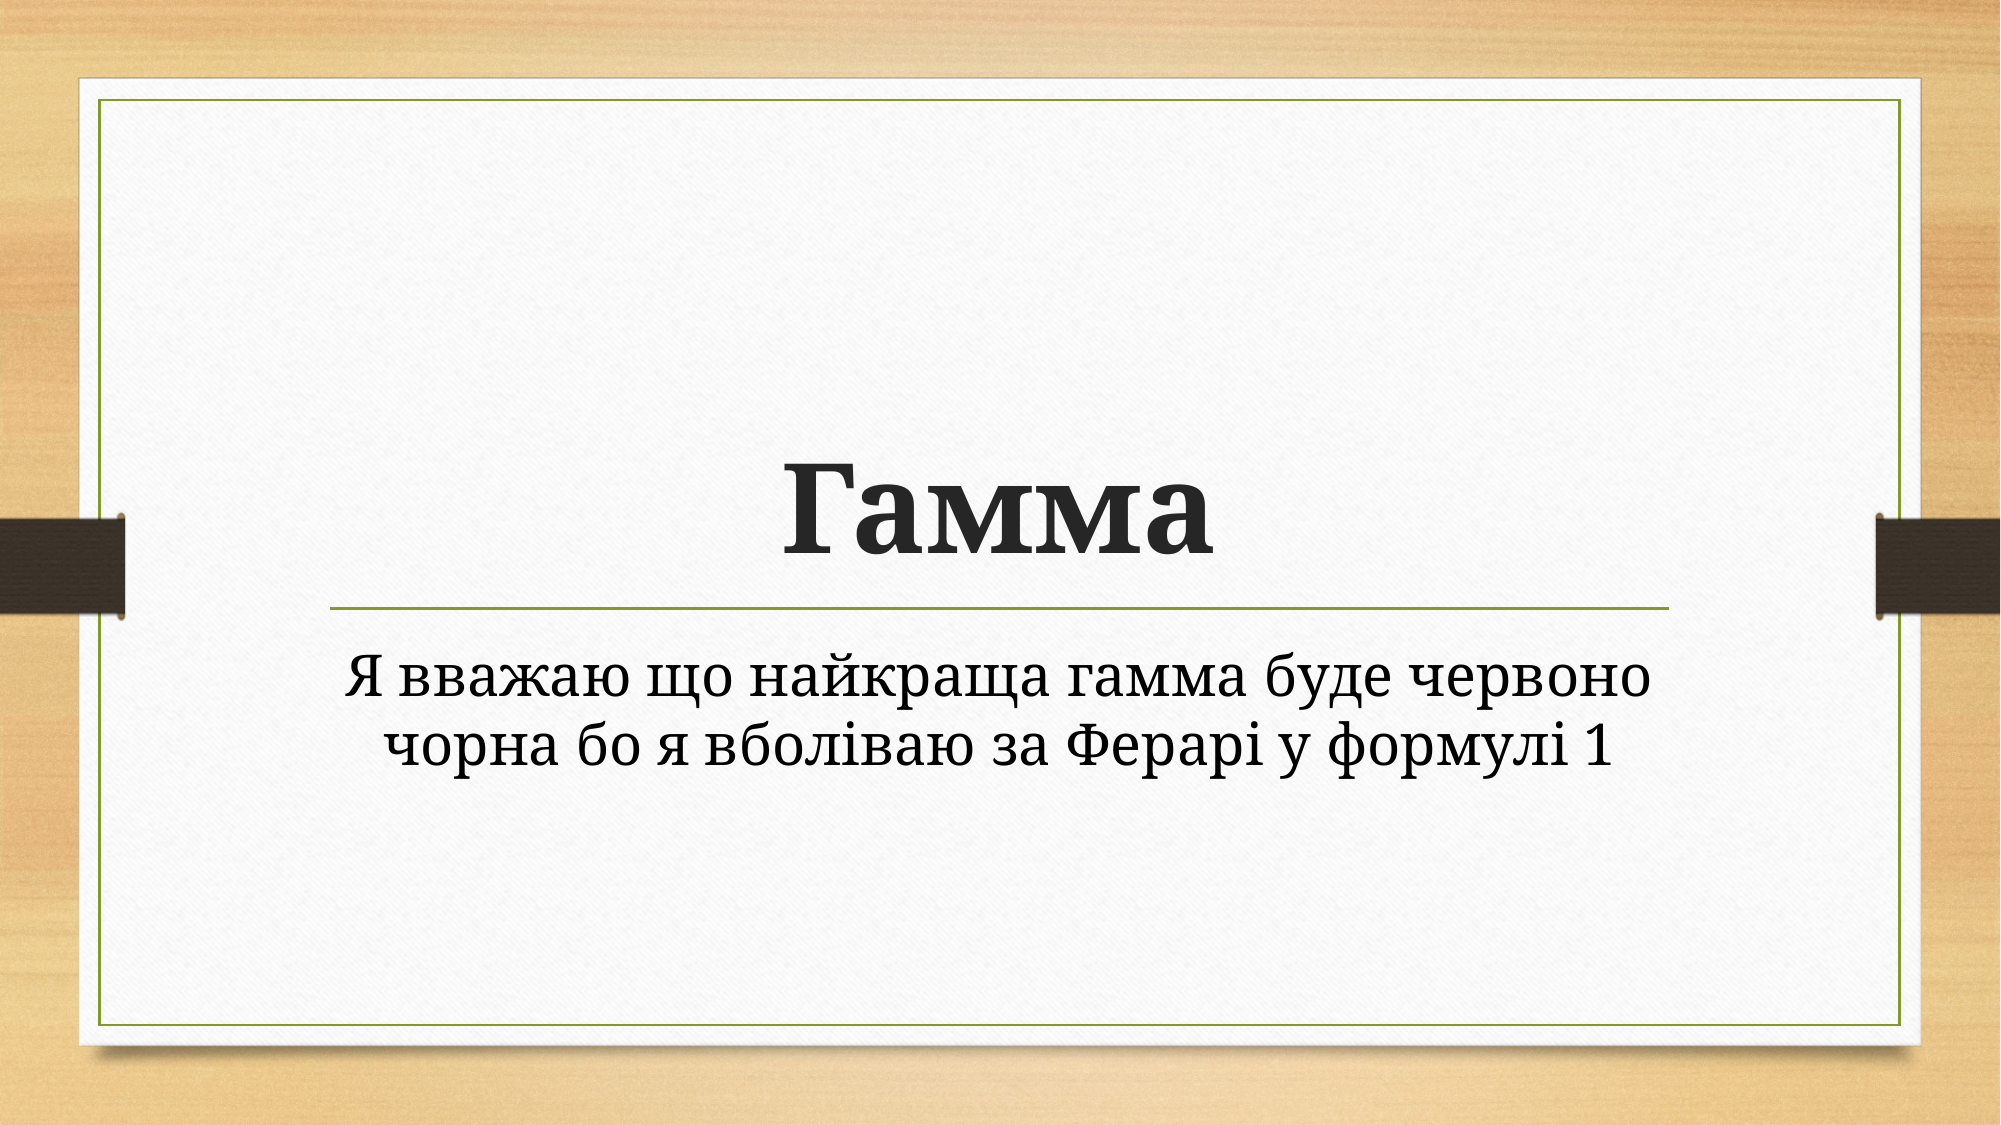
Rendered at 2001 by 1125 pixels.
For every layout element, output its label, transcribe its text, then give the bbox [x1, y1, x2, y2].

title Гамма [330, 287, 1669, 587]
list Я вважаю що найкраща гамма буде червоно чорна бо я вболіваю за Ферарі у формулі 1 [330, 630, 1669, 788]
picture [0, 0, 2001, 1125]
